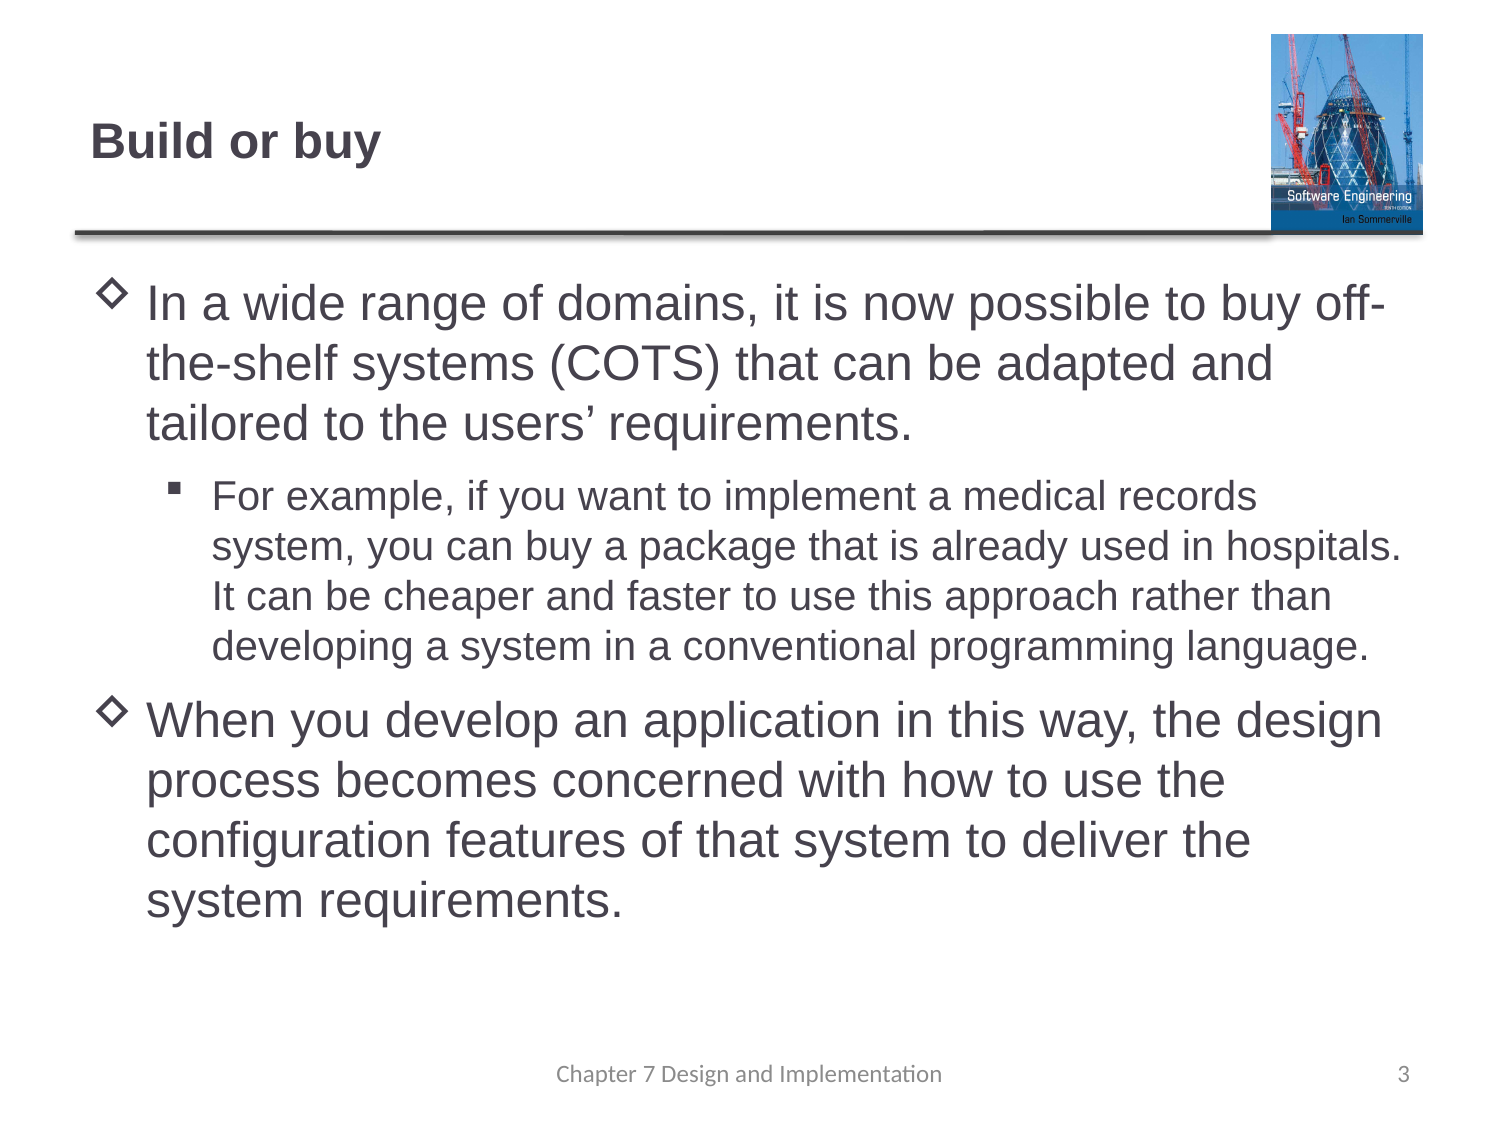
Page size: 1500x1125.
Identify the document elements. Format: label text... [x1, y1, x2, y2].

list In a wide range of domains, it is now possible to buy off-the-shelf systems (COTS) that can be adapted and tailored to the users’ requirements. For example, if you want to implement a medical records system, you can buy a package that is already used in hospitals. It can be cheaper and faster to use this approach rather than developing a system in a conventional programming language. When you develop an application in this way, the design process becomes concerned with how to use the configuration features of that system to deliver the system requirements. [75, 262, 1425, 1005]
title Build or buy [74, 44, 1272, 233]
picture [1271, 34, 1423, 230]
footer Chapter 7 Design and Implementation [512, 1042, 988, 1103]
slide_number 3 [1074, 1042, 1425, 1103]
